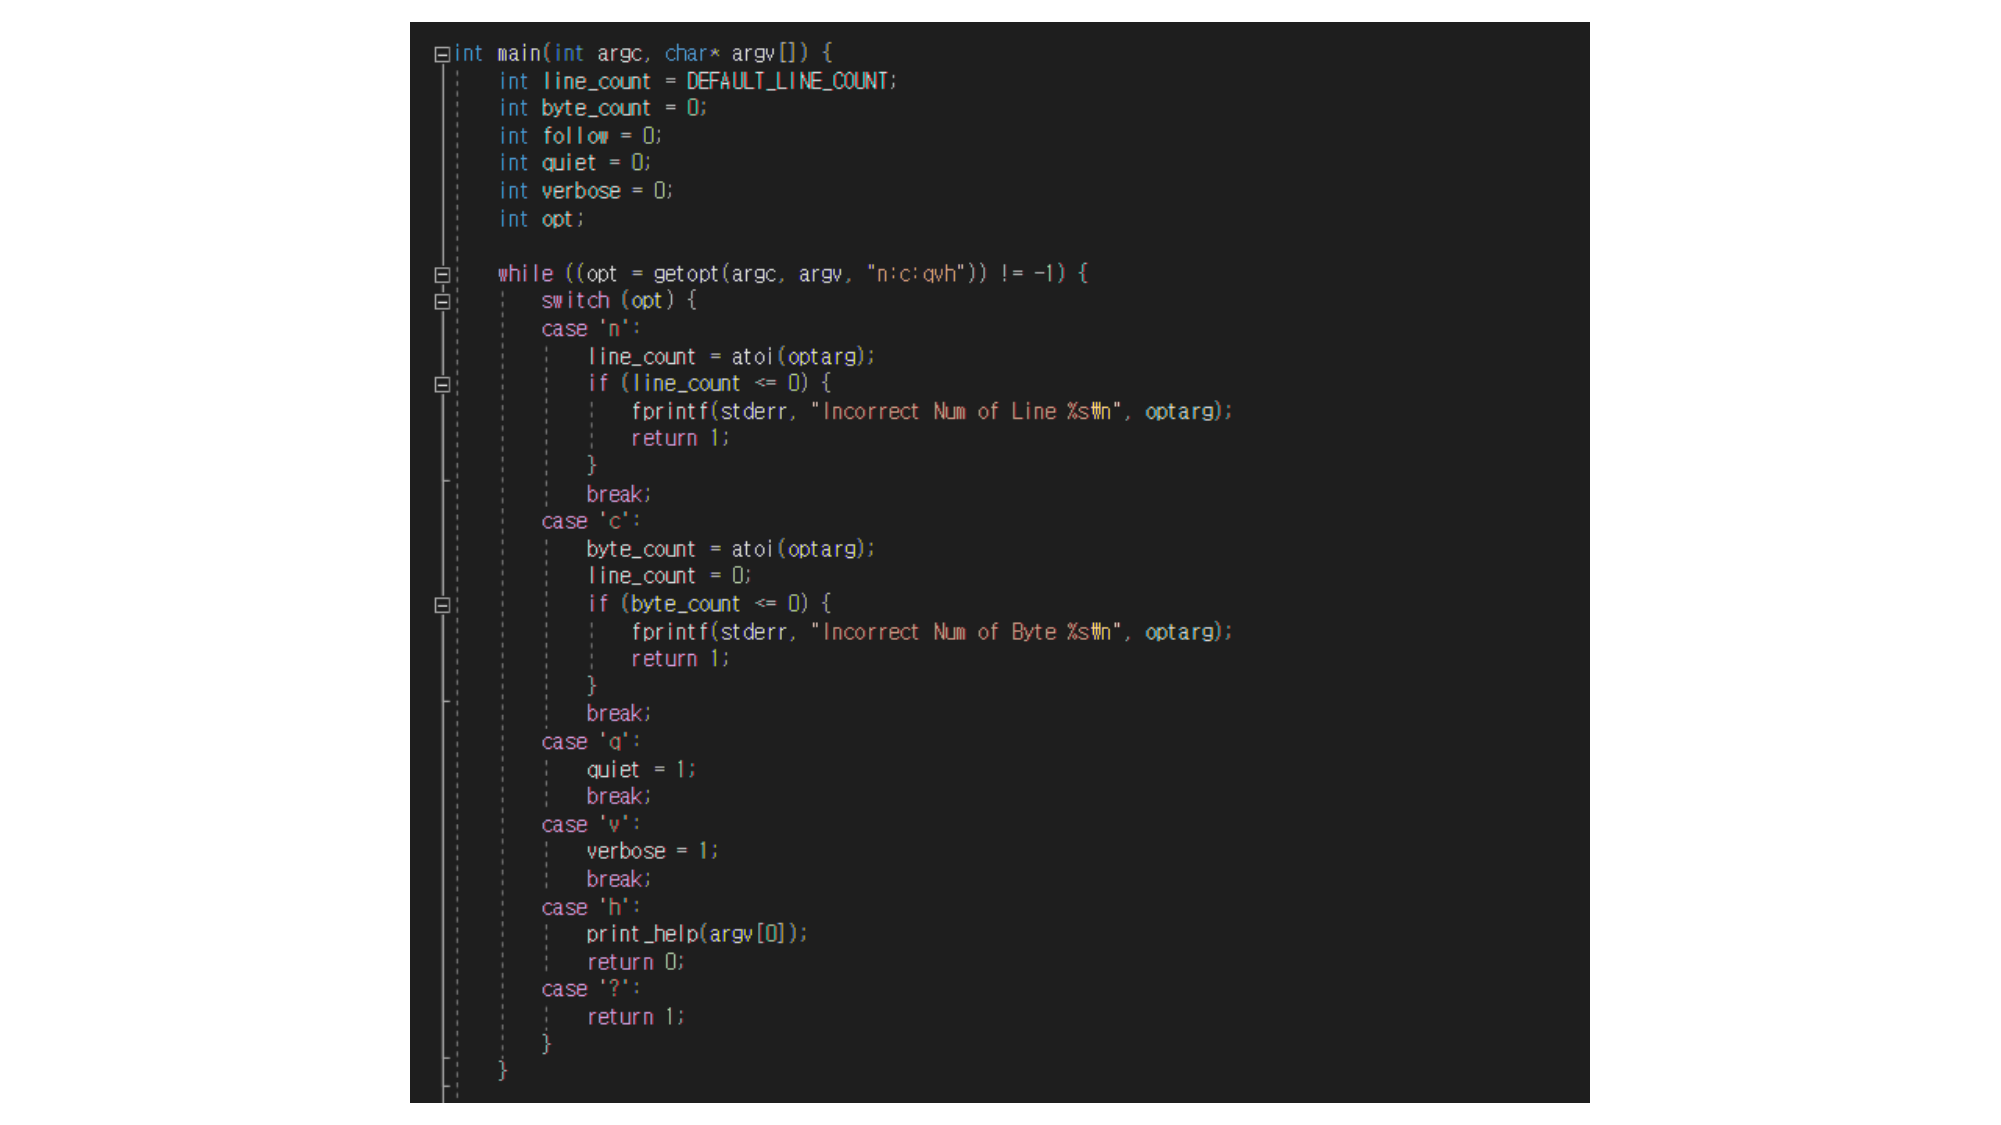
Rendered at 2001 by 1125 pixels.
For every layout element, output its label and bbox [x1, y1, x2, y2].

picture [410, 22, 1590, 1103]
